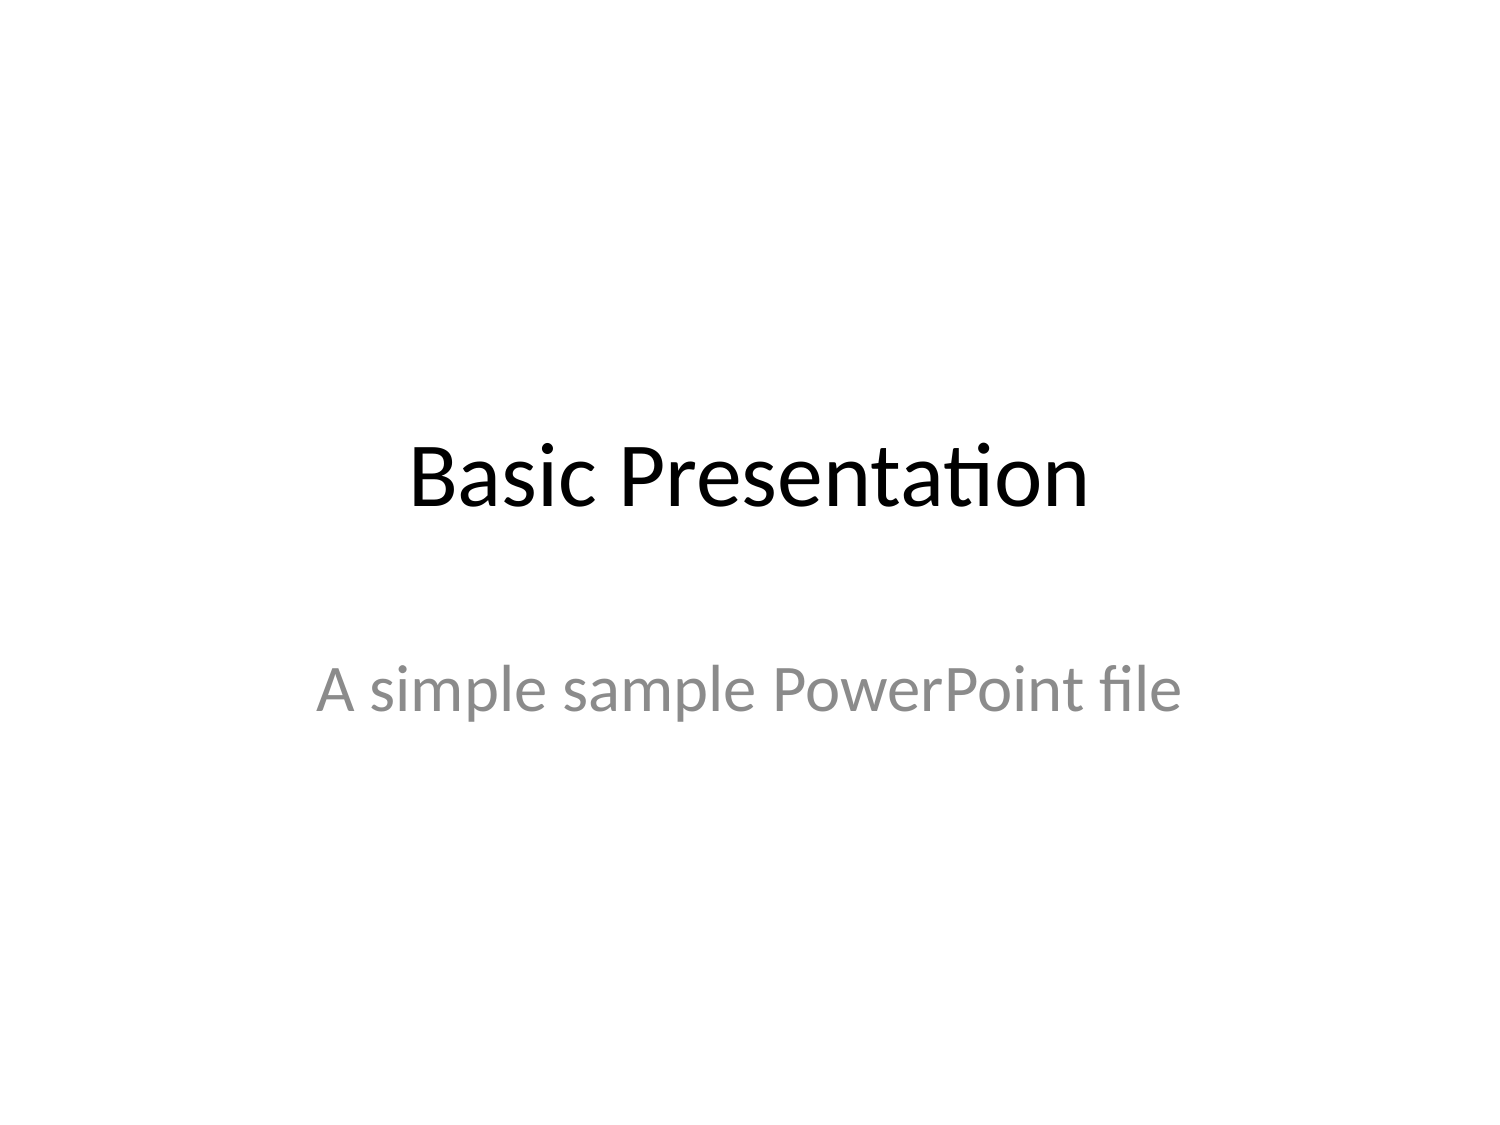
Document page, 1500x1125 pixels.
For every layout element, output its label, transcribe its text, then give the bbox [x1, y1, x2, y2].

subtitle A simple sample PowerPoint file [225, 637, 1275, 925]
title Basic Presentation [112, 349, 1388, 591]
